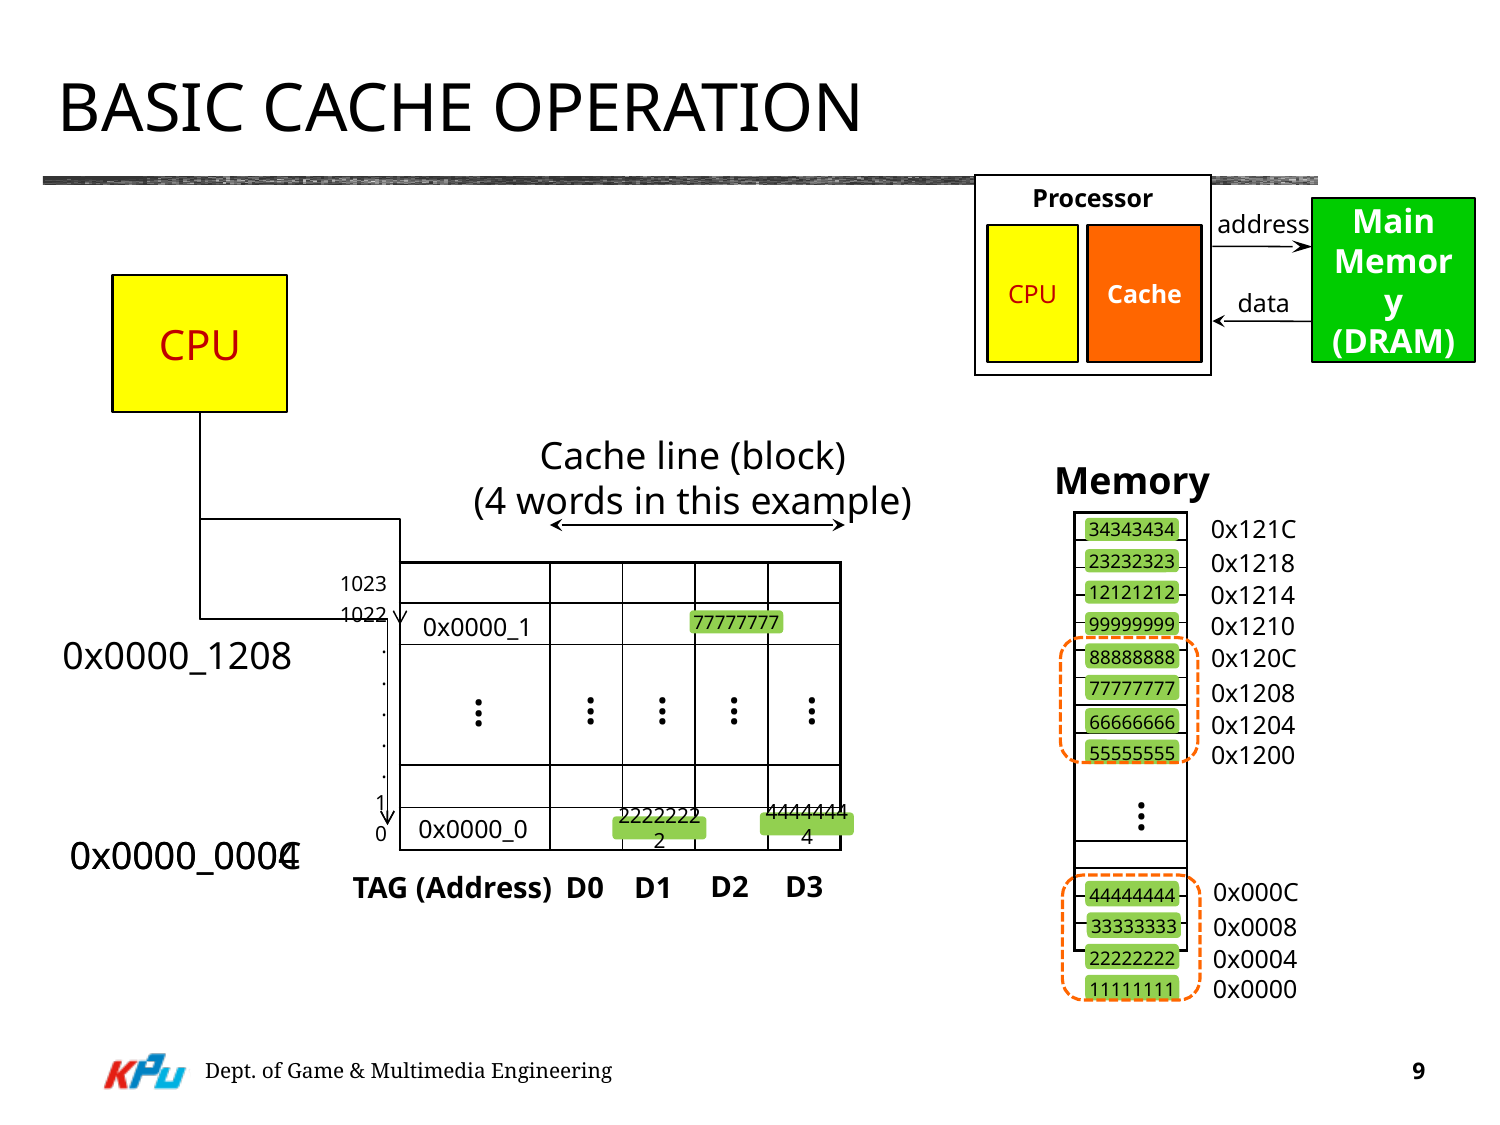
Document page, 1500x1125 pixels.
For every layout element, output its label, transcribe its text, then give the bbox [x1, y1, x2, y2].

text_box ... [445, 682, 521, 734]
table_cell [769, 645, 839, 764]
text_box D3 [770, 860, 839, 911]
slide_number 9 [1379, 1042, 1459, 1103]
table_header [1076, 514, 1186, 539]
table_cell [402, 604, 408, 616]
text_box address [1202, 200, 1325, 246]
table_cell [623, 766, 694, 807]
table_cell [769, 808, 839, 812]
table_cell [696, 732, 767, 764]
text_box D0 [550, 862, 620, 913]
table_header [769, 564, 839, 602]
table_cell [696, 634, 767, 644]
table_cell [696, 808, 767, 849]
table_cell [551, 645, 622, 764]
text_box 0x0000_0 [403, 805, 543, 851]
table_cell [551, 604, 622, 644]
text_box [1062, 874, 1200, 1001]
text_box D1 [619, 861, 688, 912]
table_cell [543, 808, 549, 849]
table_cell [623, 645, 694, 680]
text_box Processor [975, 174, 1211, 375]
text_box Cache [1086, 224, 1203, 363]
text_box CPU [986, 224, 1079, 363]
table_cell [402, 645, 549, 764]
text_box 0x0000_1 [408, 603, 548, 649]
text_box 0x1204 [1198, 715, 1311, 747]
text_box data [1222, 279, 1305, 325]
table_cell [769, 604, 839, 644]
text_box ... [1108, 791, 1184, 843]
text_box 0x120C [1196, 635, 1312, 681]
text_box 0x0008 [1200, 914, 1313, 949]
table_header [402, 564, 549, 602]
table_cell [623, 604, 694, 644]
table_cell [1076, 541, 1186, 567]
text_box D2 [695, 861, 764, 912]
table_cell [769, 836, 839, 849]
table_cell [1076, 596, 1186, 622]
text_box 22222222 [612, 816, 707, 840]
table_header [696, 564, 767, 602]
table_cell [696, 604, 767, 610]
text_box 23232323 [1085, 549, 1179, 573]
text_box 44444444 [759, 812, 854, 836]
text_box 0x1200 [1196, 747, 1311, 777]
text_box 0x1214 [1195, 585, 1310, 618]
table_cell [696, 766, 767, 807]
table_cell [1076, 842, 1186, 867]
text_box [515, 427, 881, 523]
text_box 0x000C [1198, 869, 1314, 914]
text_box 0x0004 [1200, 949, 1313, 981]
table_cell [402, 766, 549, 807]
picture [92, 1030, 191, 1120]
text_box Main Memory (DRAM) [1311, 197, 1476, 363]
text_box 77777777 [689, 610, 784, 634]
table_cell [1076, 869, 1186, 876]
text_box 0x1208 [1198, 681, 1311, 715]
table_cell [402, 612, 408, 644]
text_box 0x1218 [1195, 551, 1310, 585]
text_box Memory [1039, 449, 1225, 510]
table_cell [623, 732, 694, 764]
table_cell [696, 645, 767, 680]
text_box TAG (Address) [337, 862, 550, 913]
table_cell [551, 808, 622, 849]
text_box 0x121C [1195, 505, 1312, 551]
footer Dept. of Game & Multimedia Engineering [190, 1042, 879, 1103]
text_box 34343434 [1085, 517, 1179, 541]
text_box ... [629, 680, 700, 732]
text_box [1060, 637, 1198, 763]
text_box ... [778, 680, 855, 732]
text_box 1023 1022 . . . . . 1 0 [388, 557, 402, 853]
text_box ... [700, 680, 777, 732]
title Basic Cache Operation [42, 39, 1458, 182]
table_cell [1076, 568, 1186, 594]
table_cell [623, 840, 694, 849]
table_cell [1076, 623, 1186, 639]
text_box 0x0000 [1198, 981, 1313, 1011]
text_box 12121212 [1085, 580, 1179, 604]
table_header [623, 564, 694, 602]
table_header [551, 564, 622, 602]
table_cell [551, 766, 622, 807]
table_cell [769, 766, 839, 807]
text_box CPU [111, 274, 288, 411]
text_box 0x1210 [1195, 618, 1310, 648]
table_cell [1076, 761, 1186, 840]
text_box ... [557, 680, 629, 732]
text_box 99999999 [1085, 612, 1179, 636]
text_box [77, 415, 399, 674]
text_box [84, 676, 385, 873]
table_cell [623, 808, 694, 816]
